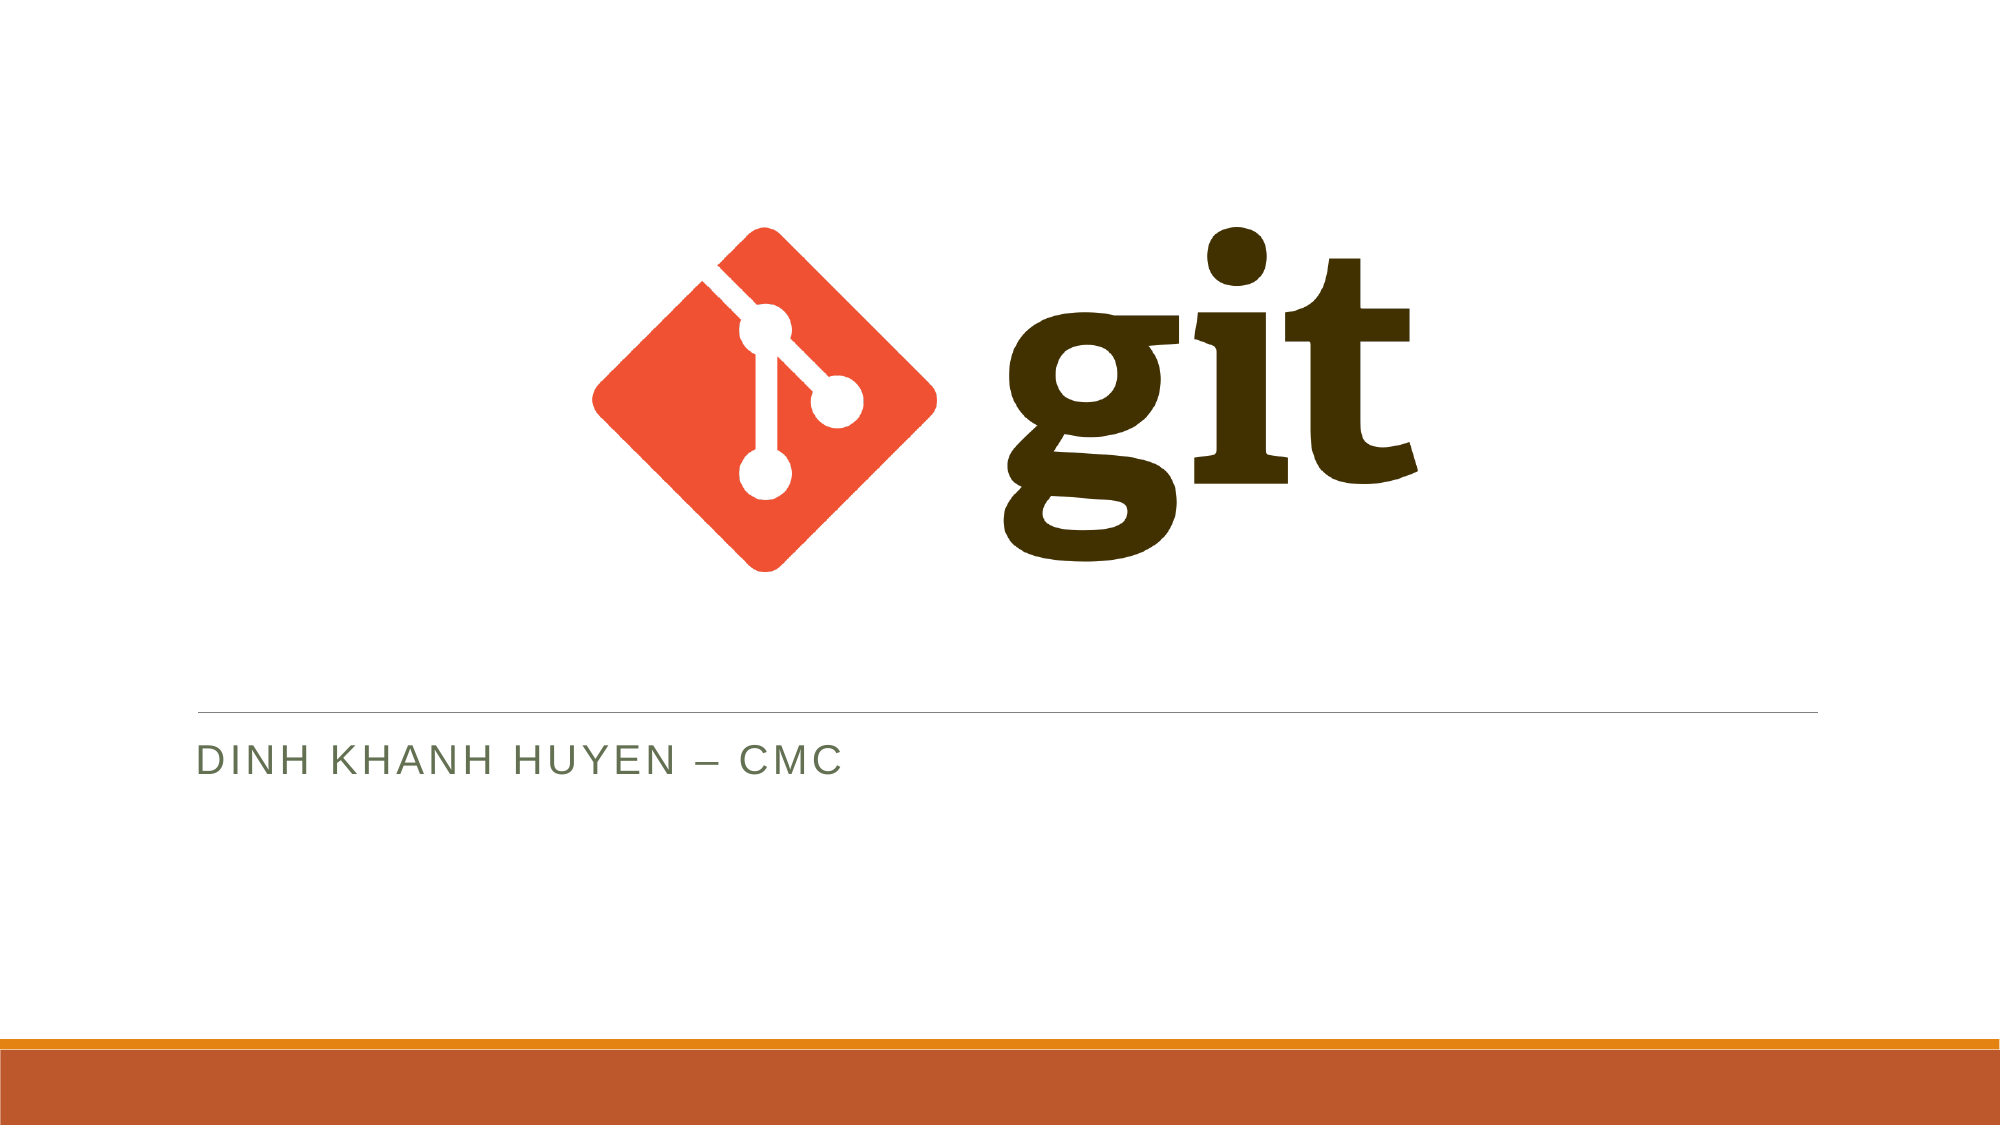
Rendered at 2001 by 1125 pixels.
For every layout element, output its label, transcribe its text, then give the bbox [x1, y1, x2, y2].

subtitle Dinh khanh huyen – cmc [180, 730, 1831, 919]
picture [592, 226, 1418, 573]
